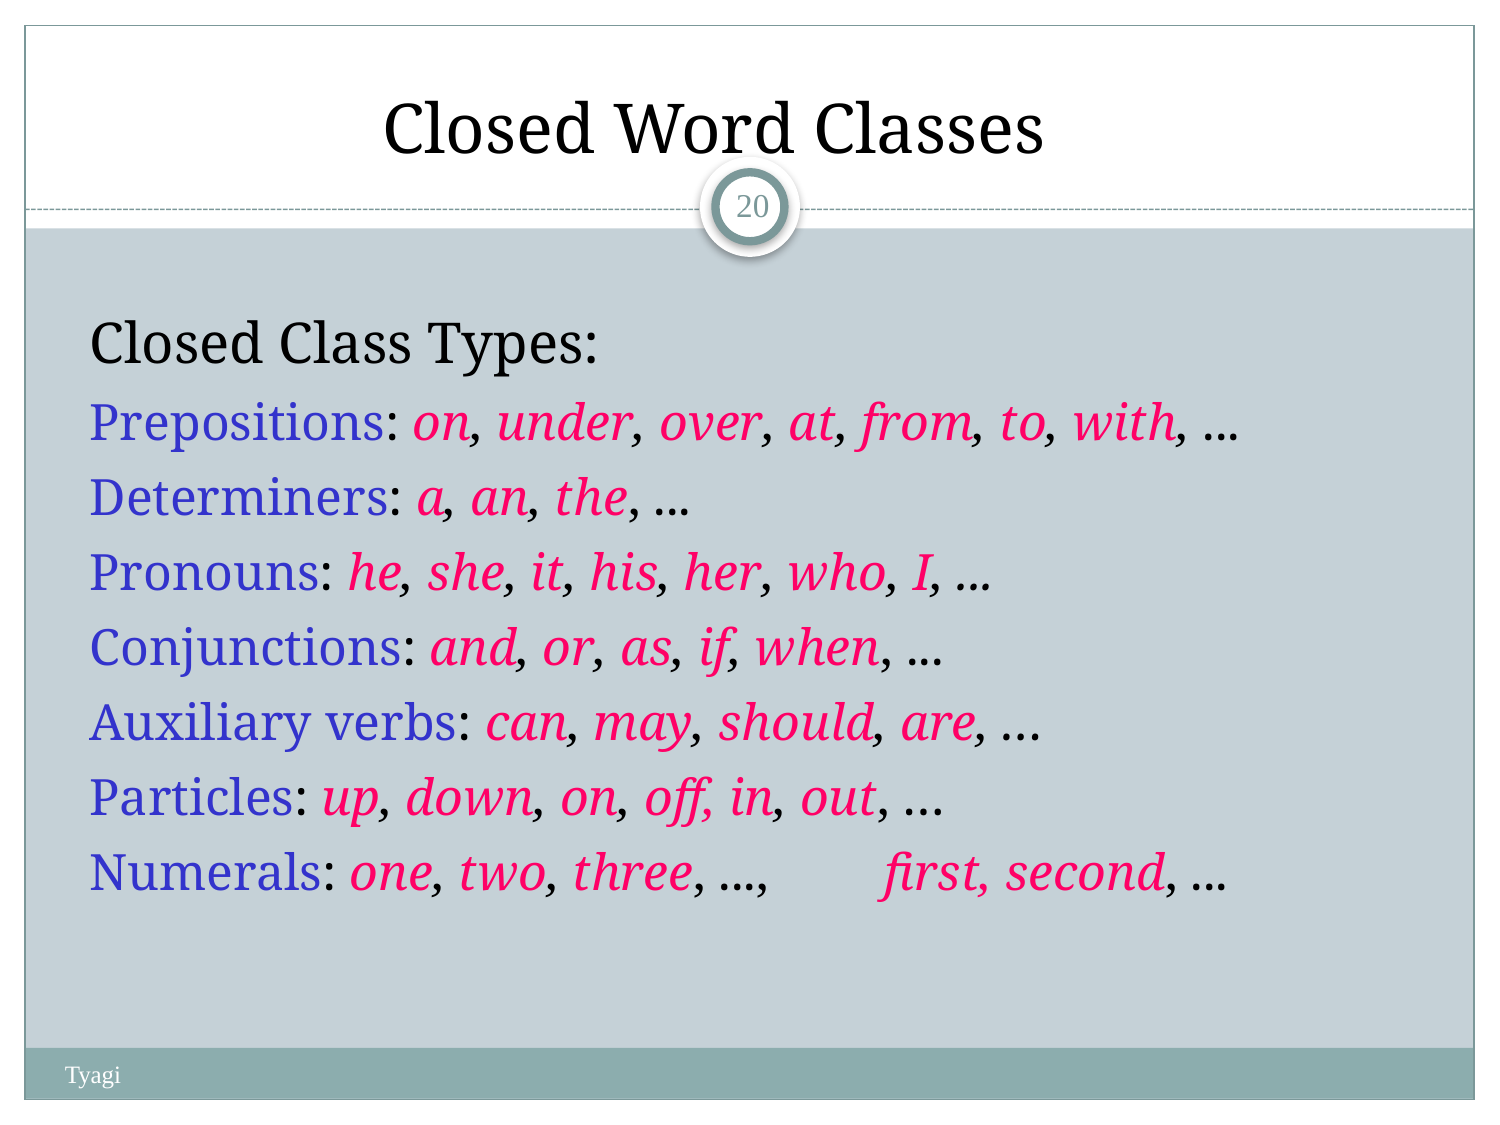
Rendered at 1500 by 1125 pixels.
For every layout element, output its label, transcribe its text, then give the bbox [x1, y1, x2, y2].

list Closed Class Types: Prepositions: on, under, over, at, from, to, with, ... Determiners: a, an, the, ... Pronouns: he, she, it, his, her, who, I, ... Conjunctions: and, or, as, if, when, ... Auxiliary verbs: can, may, should, are, … Particles: up, down, on, off, in, out, … Numerals: one, two, three, ..., first, second, ... [75, 299, 1500, 1038]
title Closed Word Classes [75, 62, 1354, 175]
slide_number 19 [715, 168, 791, 241]
footer Tyagi [50, 1051, 638, 1112]
